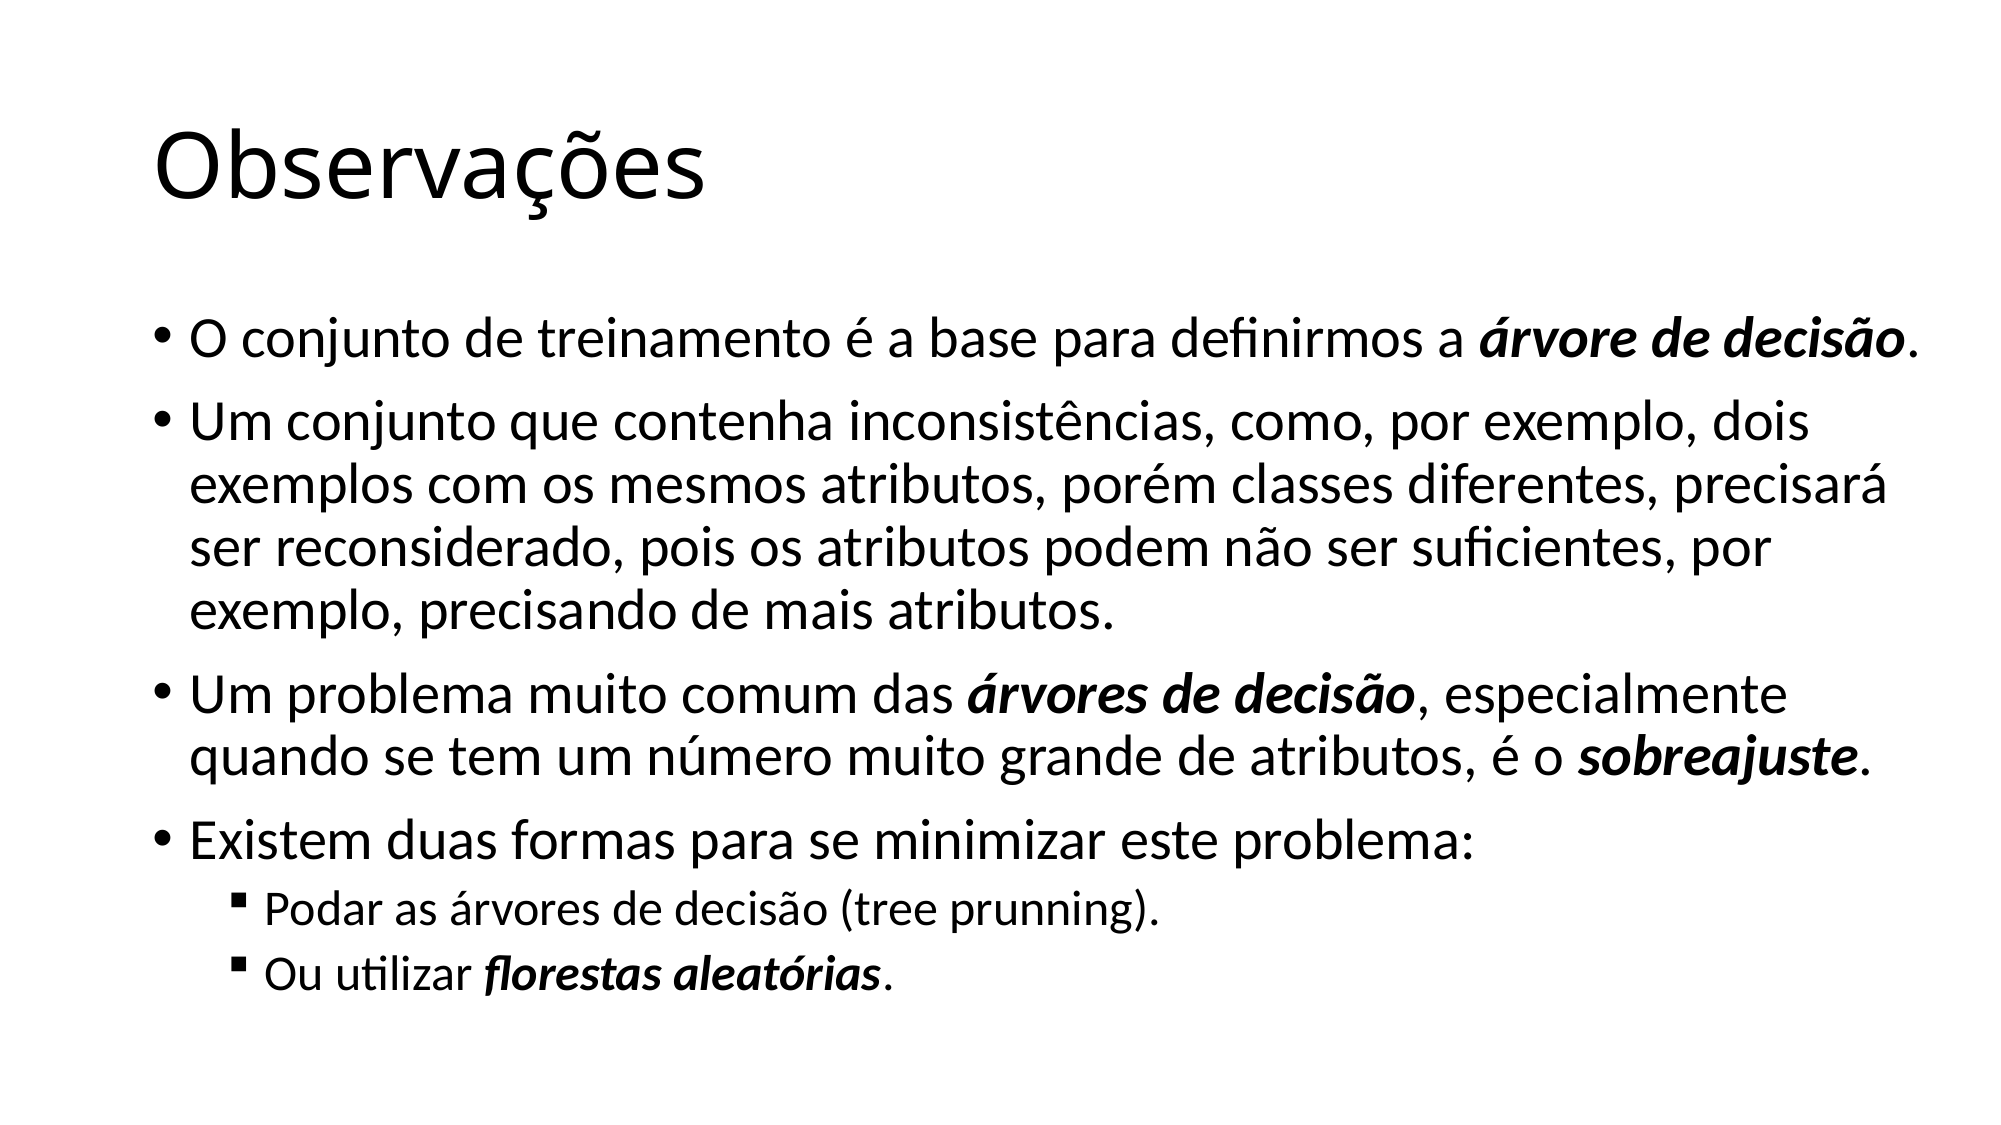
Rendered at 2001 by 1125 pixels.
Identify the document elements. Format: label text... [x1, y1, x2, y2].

title Observações [137, 59, 1863, 278]
list O conjunto de treinamento é a base para definirmos a árvore de decisão. Um conjunto que contenha inconsistências, como, por exemplo, dois exemplos com os mesmos atributos, porém classes diferentes, precisará ser reconsiderado, pois os atributos podem não ser suficientes, por exemplo, precisando de mais atributos. Um problema muito comum das árvores de decisão, especialmente quando se tem um número muito grande de atributos, é o sobreajuste. Existem duas formas para se minimizar este problema: Podar as árvores de decisão (tree prunning). Ou utilizar florestas aleatórias. [137, 299, 1947, 1125]
